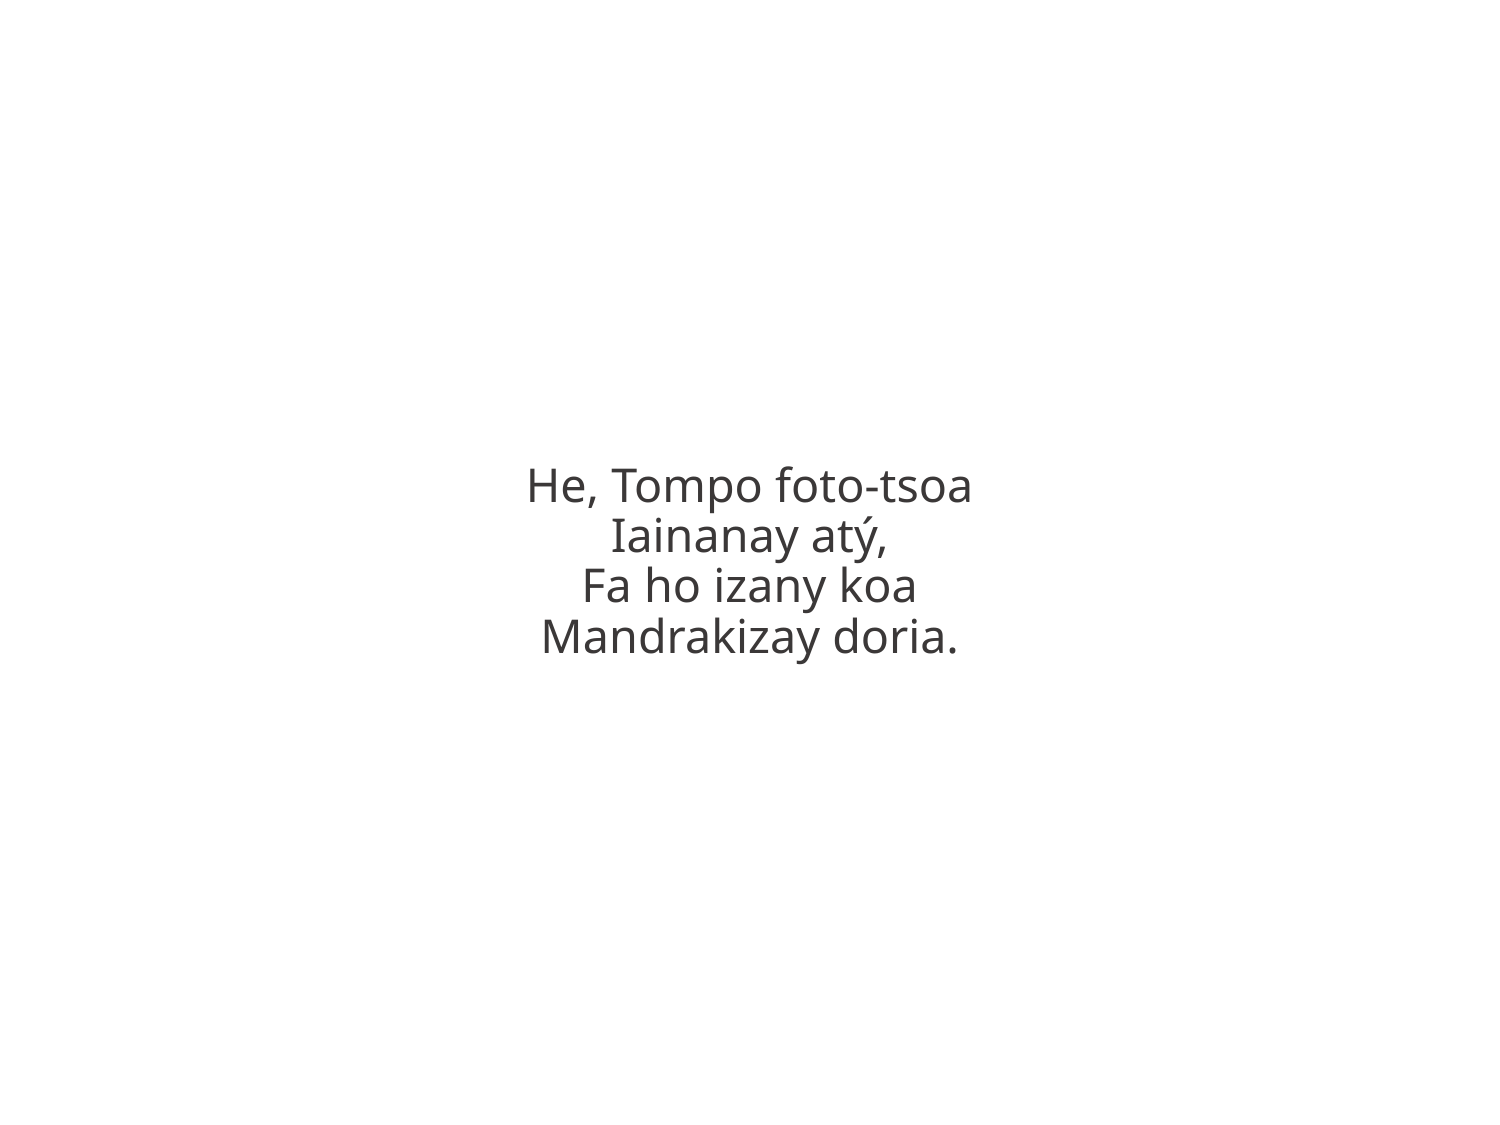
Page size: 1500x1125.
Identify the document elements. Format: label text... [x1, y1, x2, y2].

title He, Tompo foto-tsoa Iainanay atý, Fa ho izany koa Mandrakizay doria. [103, 453, 1397, 672]
